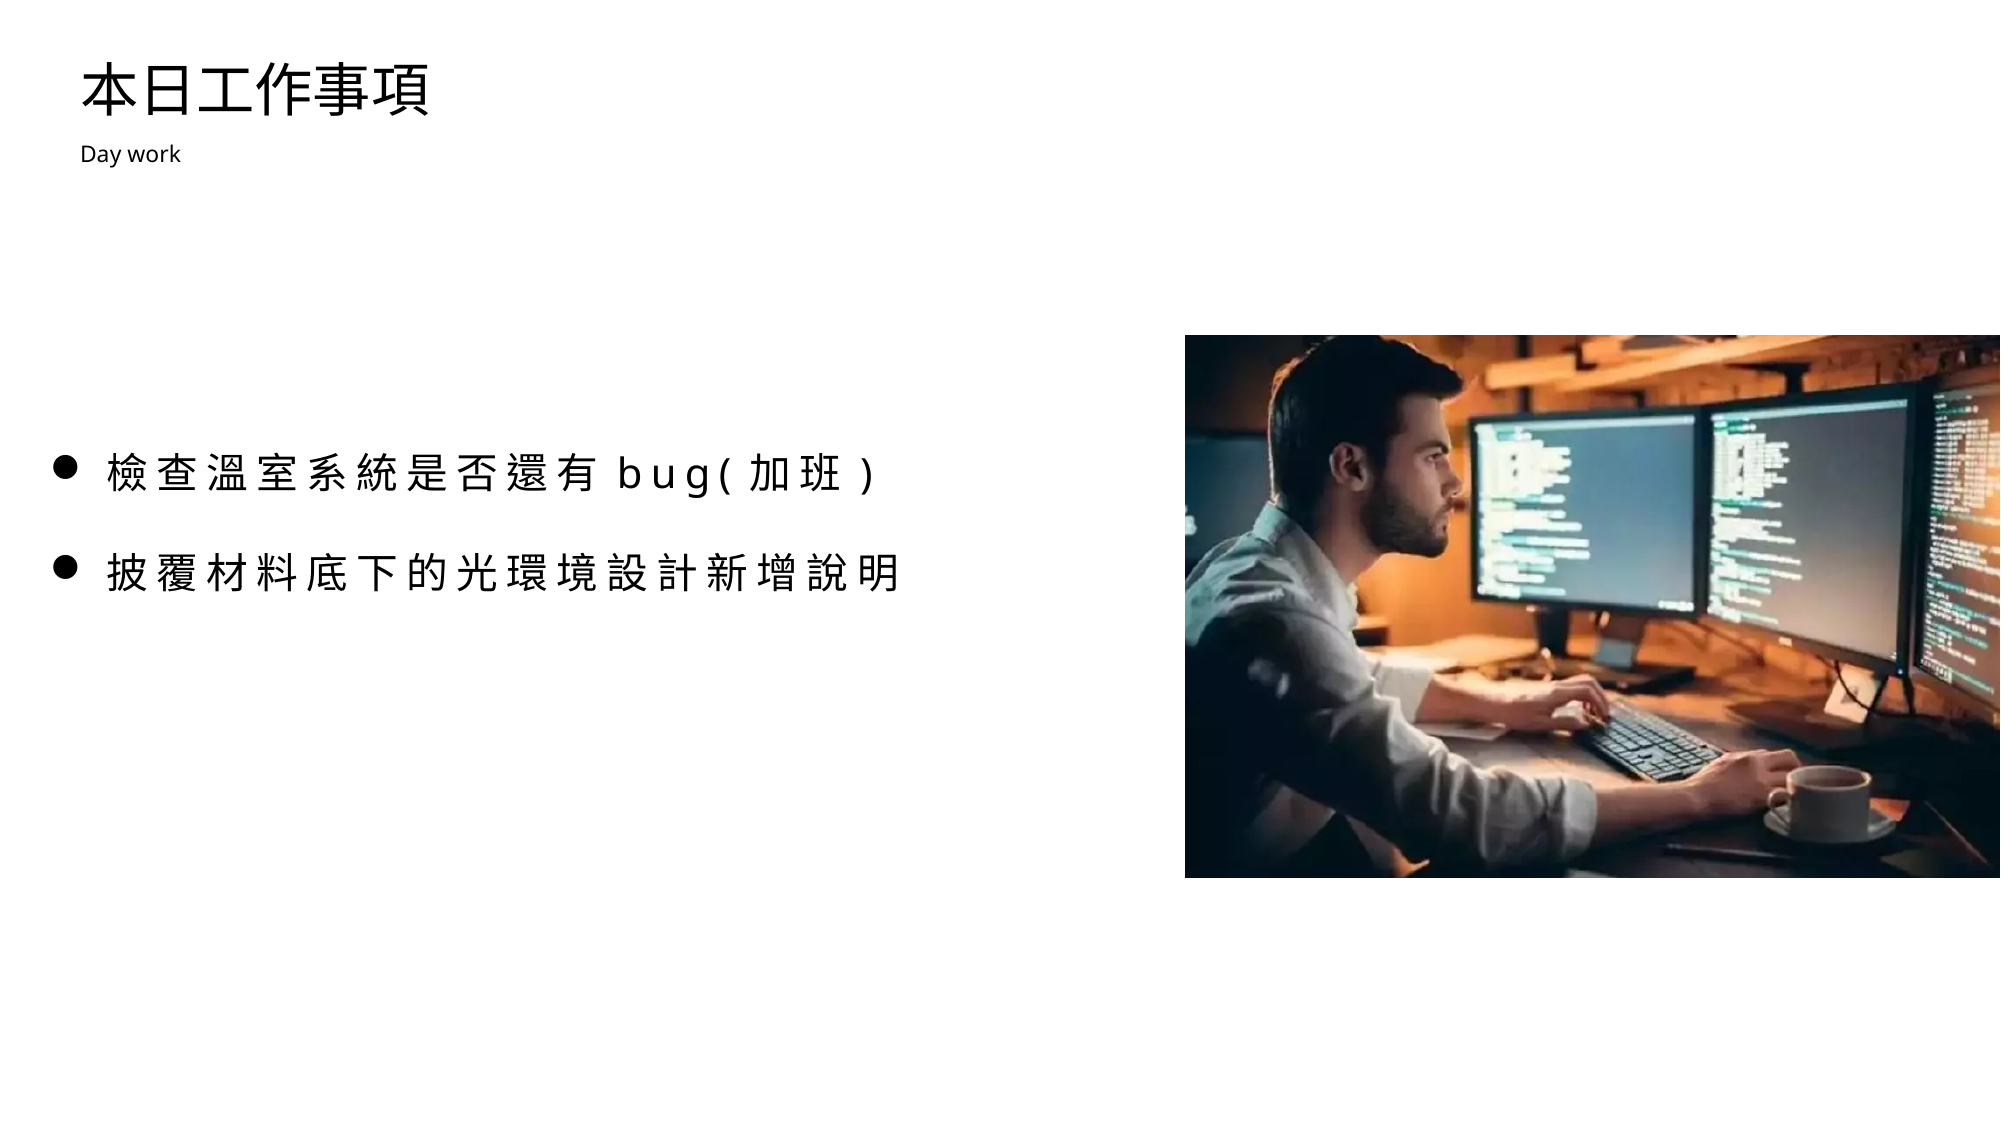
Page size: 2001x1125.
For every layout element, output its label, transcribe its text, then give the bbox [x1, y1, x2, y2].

text_box 檢查溫室系統是否還有bug(加班) 披覆材料底下的光環境設計新增說明 [35, 439, 1098, 605]
picture [1185, 335, 2000, 878]
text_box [65, 45, 620, 175]
